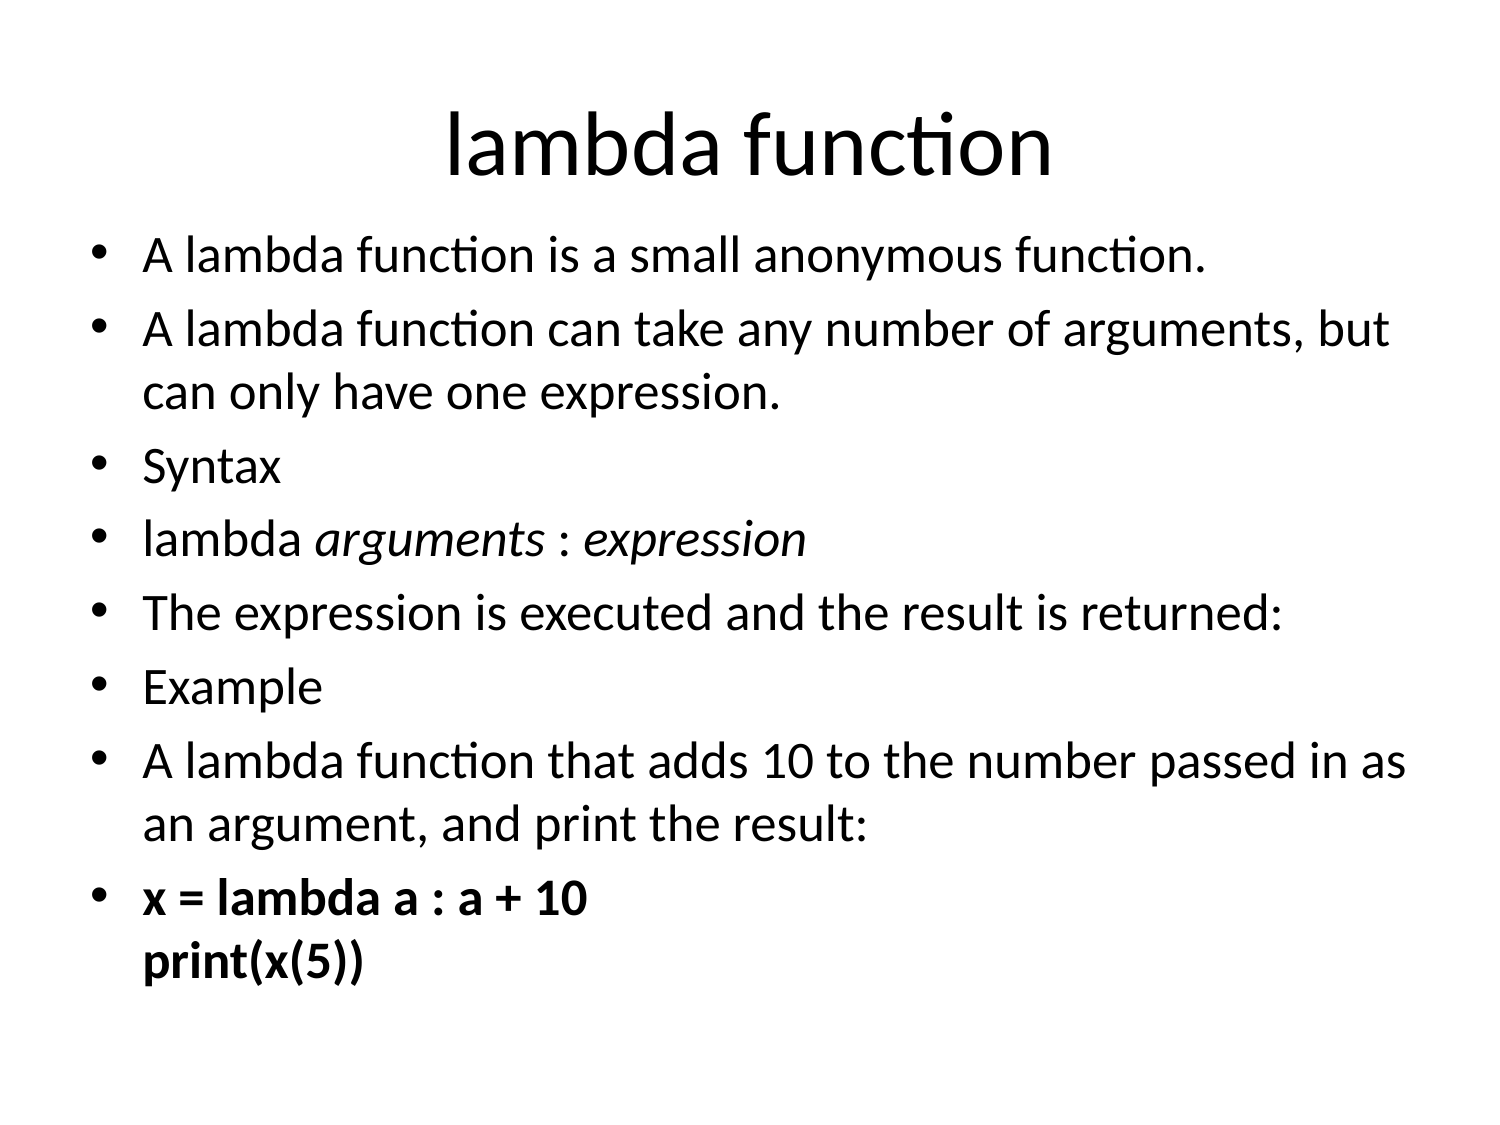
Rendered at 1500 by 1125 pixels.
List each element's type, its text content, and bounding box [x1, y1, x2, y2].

list A lambda function is a small anonymous function. A lambda function can take any number of arguments, but can only have one expression. Syntax lambda arguments : expression The expression is executed and the result is returned: Example A lambda function that adds 10 to the number passed in as an argument, and print the result: x = lambda a : a + 10 print(x(5)) [75, 212, 1425, 1005]
title lambda function [75, 45, 1425, 212]
